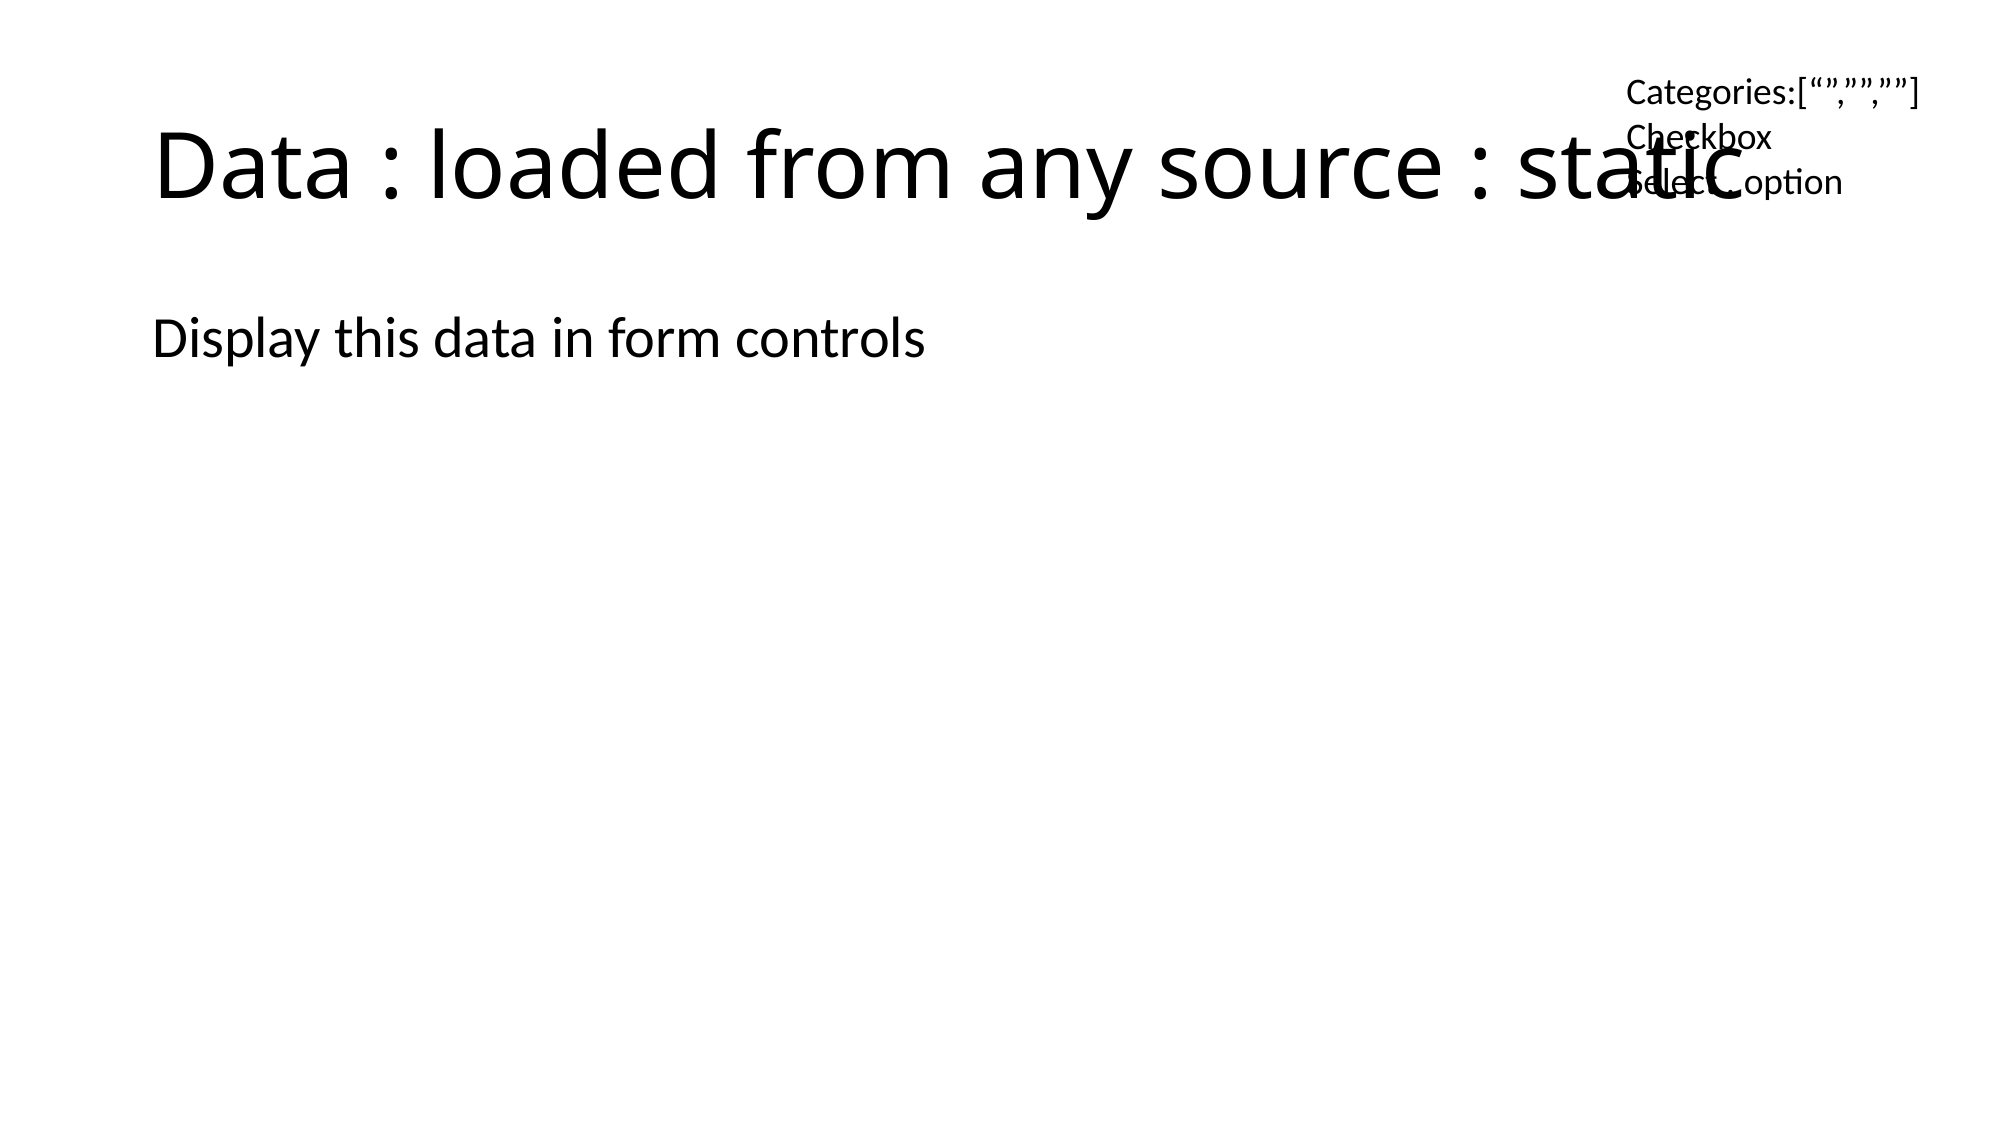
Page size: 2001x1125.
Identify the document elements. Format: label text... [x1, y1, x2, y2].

list Display this data in form controls [137, 299, 1863, 1014]
text_box Categories:[“”,””,””] Checkbox Select , option [1611, 59, 2000, 255]
title Data : loaded from any source : static [137, 59, 1863, 278]
